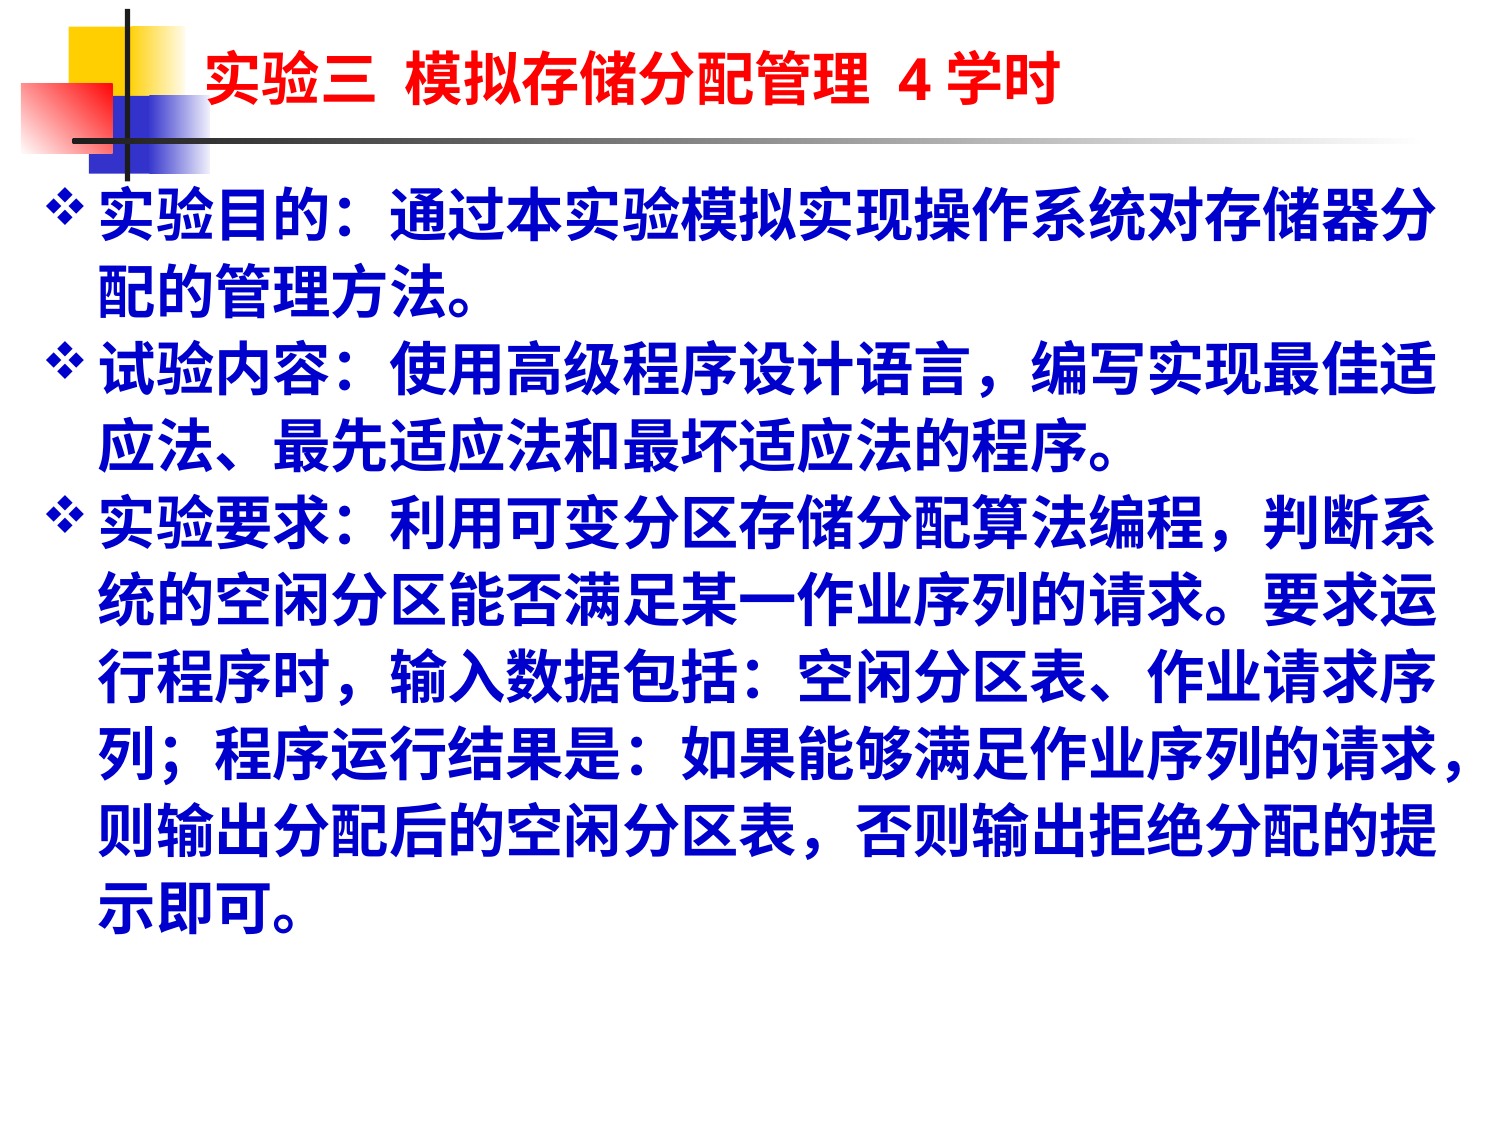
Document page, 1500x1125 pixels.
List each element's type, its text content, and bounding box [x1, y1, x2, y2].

list 实验目的：通过本实验模拟实现操作系统对存储器分配的管理方法。 试验内容：使用高级程序设计语言，编写实现最佳适应法、最先适应法和最坏适应法的程序。 实验要求：利用可变分区存储分配算法编程，判断系统的空闲分区能否满足某一作业序列的请求。要求运行程序时，输入数据包括：空闲分区表、作业请求序列；程序运行结果是：如果能够满足作业序列的请求，则输出分配后的空闲分区表，否则输出拒绝分配的提示即可。 [26, 163, 1465, 1043]
title 实验三 模拟存储分配管理 4学时 [188, 8, 1468, 120]
